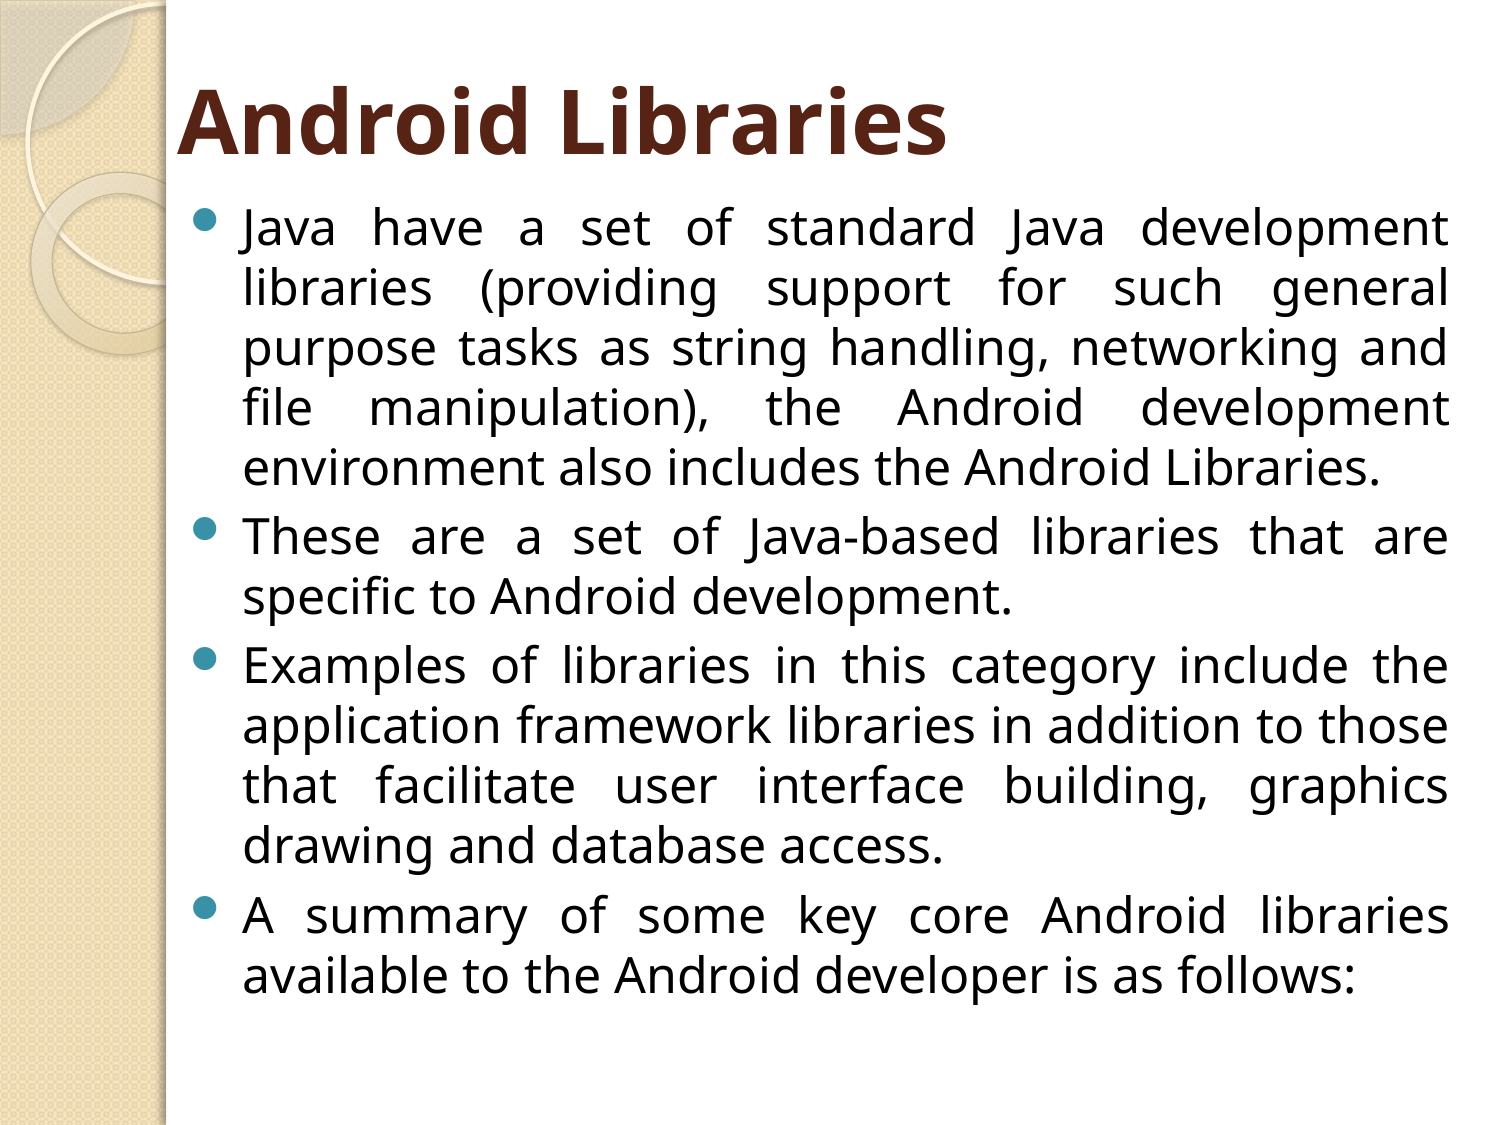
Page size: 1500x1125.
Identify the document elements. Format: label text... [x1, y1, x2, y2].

title Android Libraries [162, 24, 1393, 213]
list Java have a set of standard Java development libraries (providing support for such general purpose tasks as string handling, networking and file manipulation), the Android development environment also includes the Android Libraries. These are a set of Java-based libraries that are specific to Android development. Examples of libraries in this category include the application framework libraries in addition to those that facilitate user interface building, graphics drawing and database access. A summary of some key core Android libraries available to the Android developer is as follows: [174, 187, 1466, 1025]
